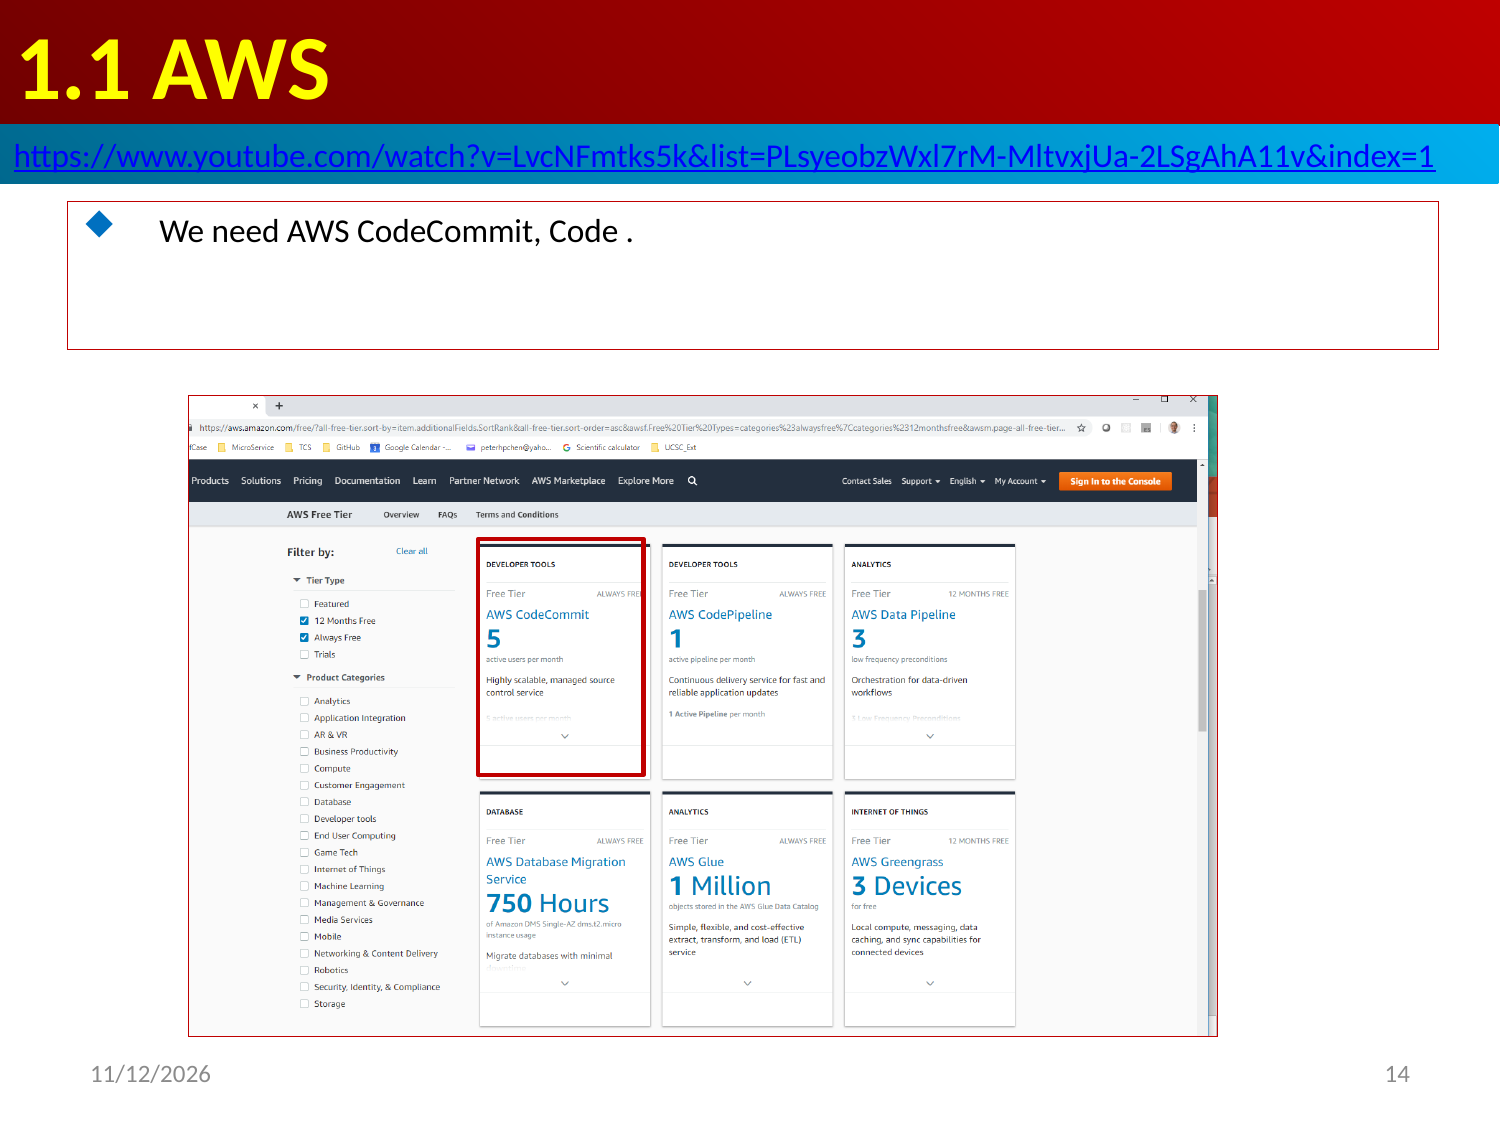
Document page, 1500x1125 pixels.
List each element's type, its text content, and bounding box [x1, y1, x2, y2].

slide_number 14 [1074, 1042, 1425, 1103]
picture [187, 395, 1218, 1038]
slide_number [75, 1042, 425, 1103]
title 1.1 AWS [0, 0, 1500, 126]
subtitle We need AWS CodeCommit, Code . [67, 201, 1439, 350]
text_box https://www.youtube.com/watch?v=LvcNFmtks5k&list=PLsyeobzWxl7rM-MltvxjUa-2LSgAhA11v&index=1 [0, 124, 1499, 184]
